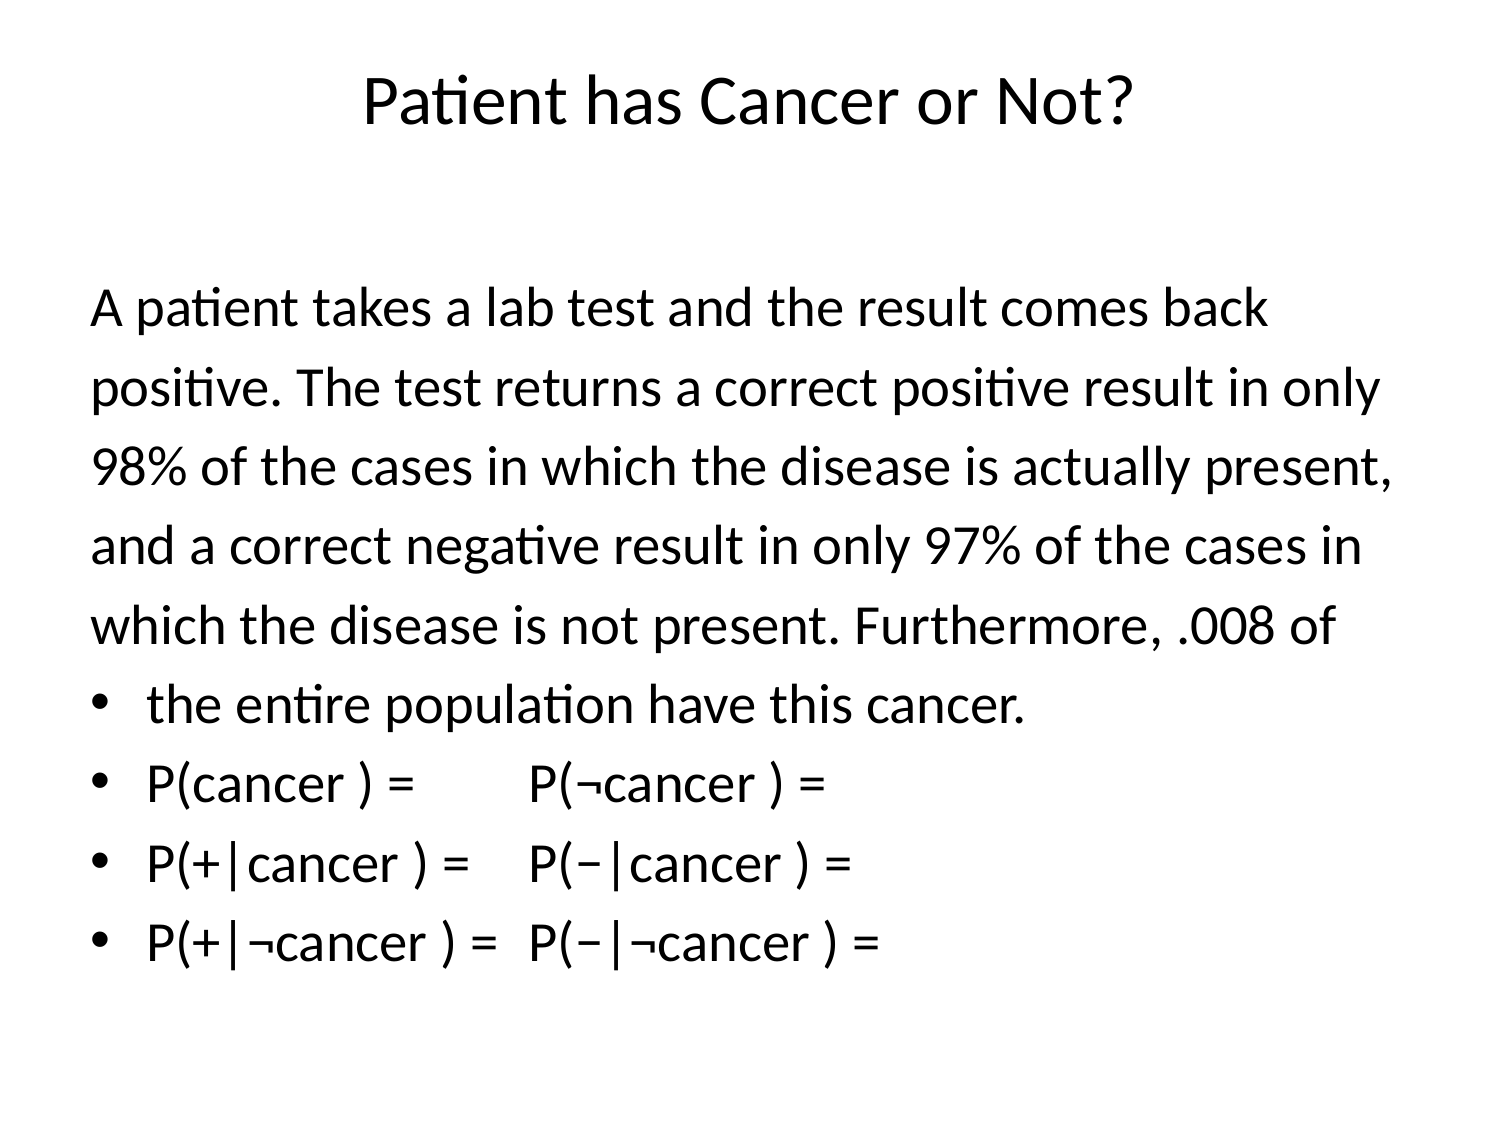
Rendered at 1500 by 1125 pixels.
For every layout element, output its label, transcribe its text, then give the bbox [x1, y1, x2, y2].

title Patient has Cancer or Not? [75, 45, 1425, 233]
list A patient takes a lab test and the result comes back positive. The test returns a correct positive result in only 98% of the cases in which the disease is actually present, and a correct negative result in only 97% of the cases in which the disease is not present. Furthermore, .008 of the entire population have this cancer. P(cancer ) = P(¬cancer ) = P(+|cancer ) = P(−|cancer ) = P(+|¬cancer ) = P(−|¬cancer ) = [75, 262, 1425, 1005]
